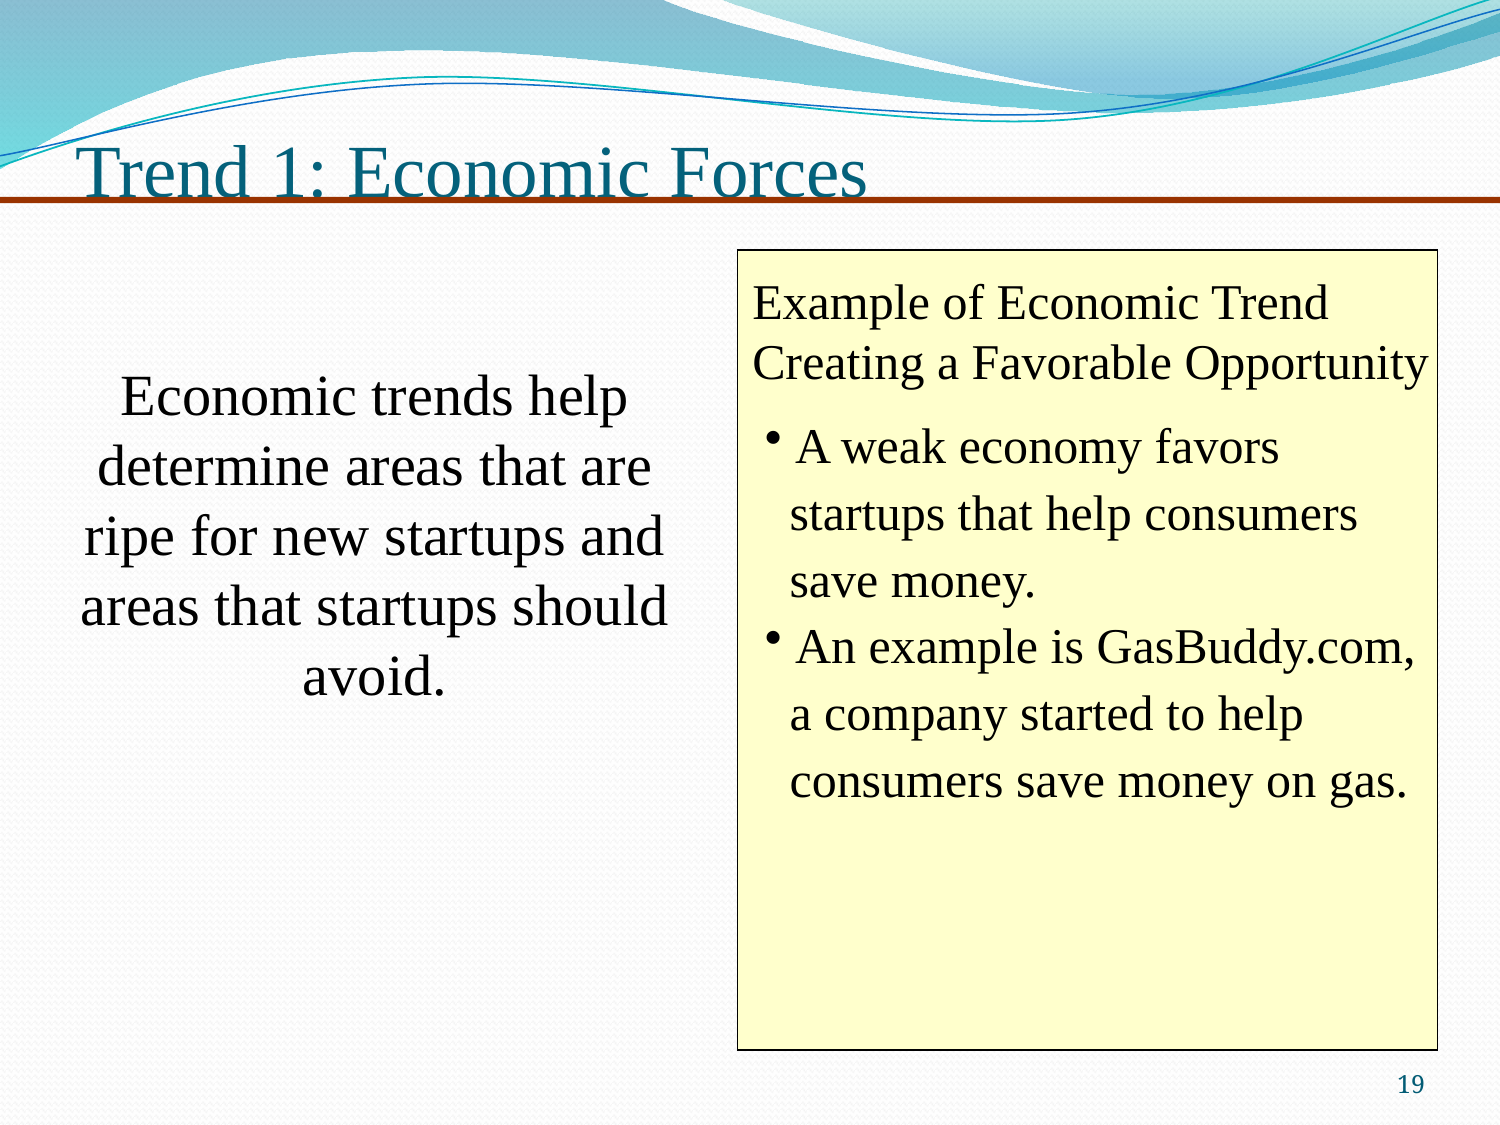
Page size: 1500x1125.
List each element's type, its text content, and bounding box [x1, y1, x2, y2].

slide_number 19 [1299, 1042, 1425, 1103]
text_box Example of Economic Trend Creating a Favorable Opportunity [737, 262, 1463, 398]
text_box A weak economy favors startups that help consumers save money. An example is GasBuddy.com, a company started to help consumers save money on gas. [749, 399, 1438, 815]
text_box [737, 398, 1438, 1050]
text_box Economic trends help determine areas that are ripe for new startups and areas that startups should avoid. [50, 350, 700, 715]
text_box [737, 249, 1438, 262]
title Trend 1: Economic Forces [75, 24, 1425, 213]
